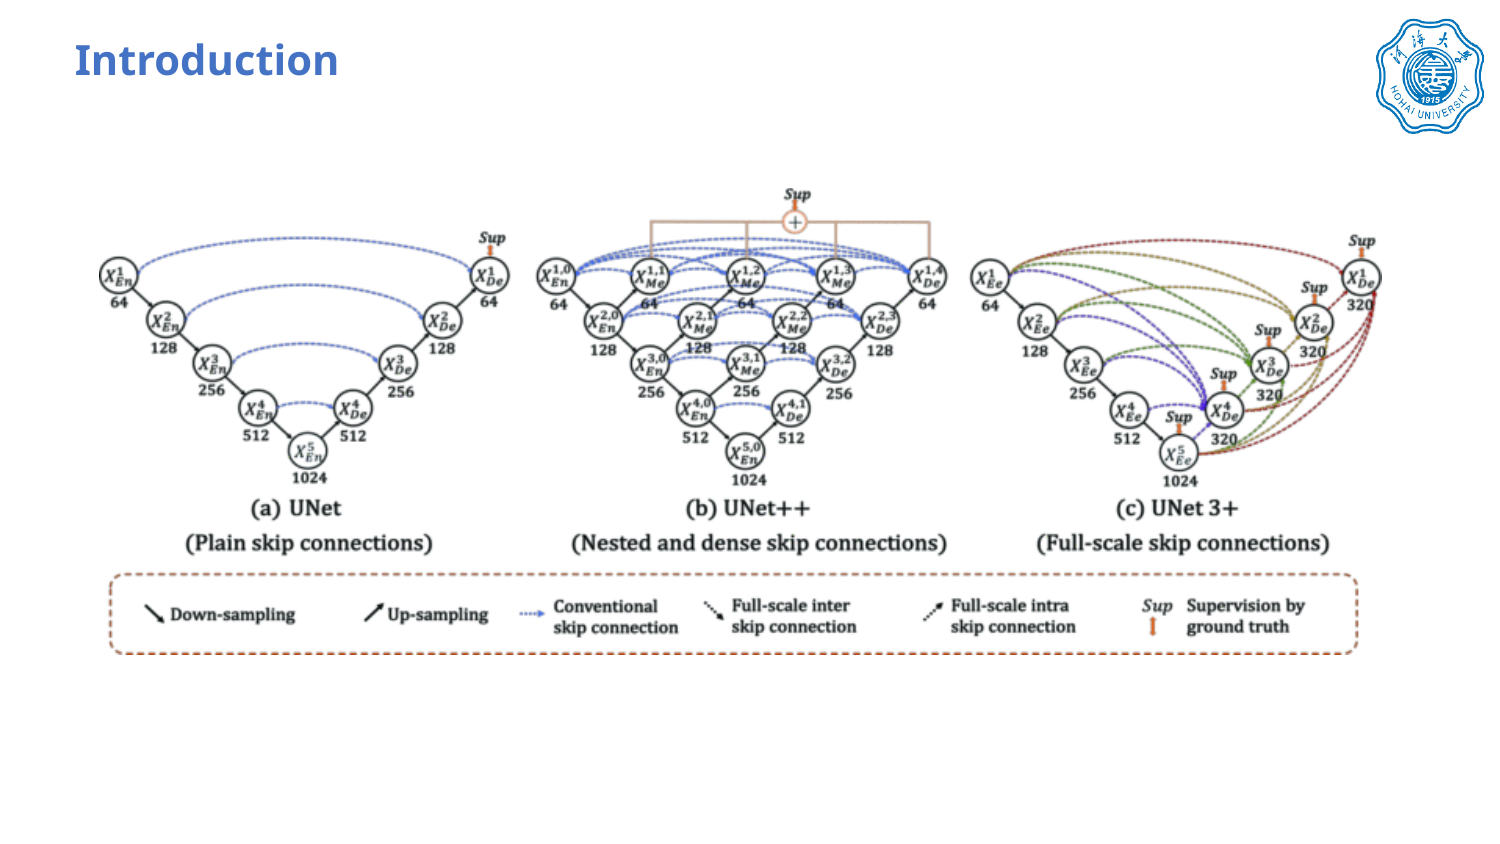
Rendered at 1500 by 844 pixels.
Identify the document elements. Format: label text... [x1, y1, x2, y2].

text_box Introduction [60, 26, 355, 92]
picture [1362, 4, 1500, 142]
picture [99, 188, 1382, 655]
